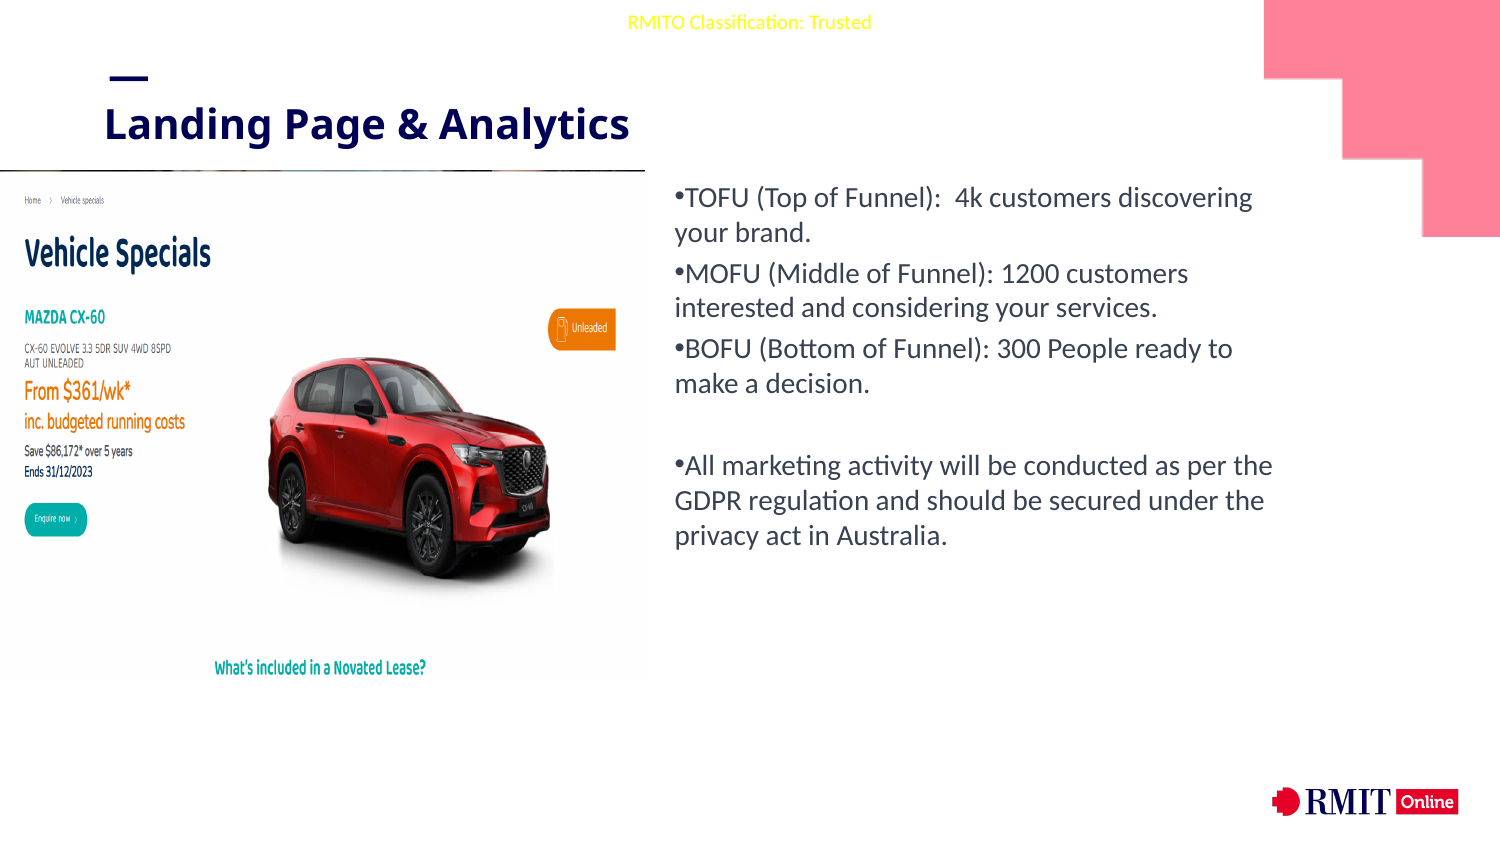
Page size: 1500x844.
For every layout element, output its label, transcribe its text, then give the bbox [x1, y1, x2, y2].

picture [0, 170, 645, 677]
title Landing Page & Analytics [88, 90, 1316, 149]
picture [1272, 786, 1459, 817]
list TOFU (Top of Funnel): 4k customers discovering your brand. MOFU (Middle of Funnel): 1200 customers interested and considering your services. BOFU (Bottom of Funnel): 300 People ready to make a decision. All marketing activity will be conducted as per the GDPR regulation and should be secured under the privacy act in Australia. [659, 170, 1316, 770]
